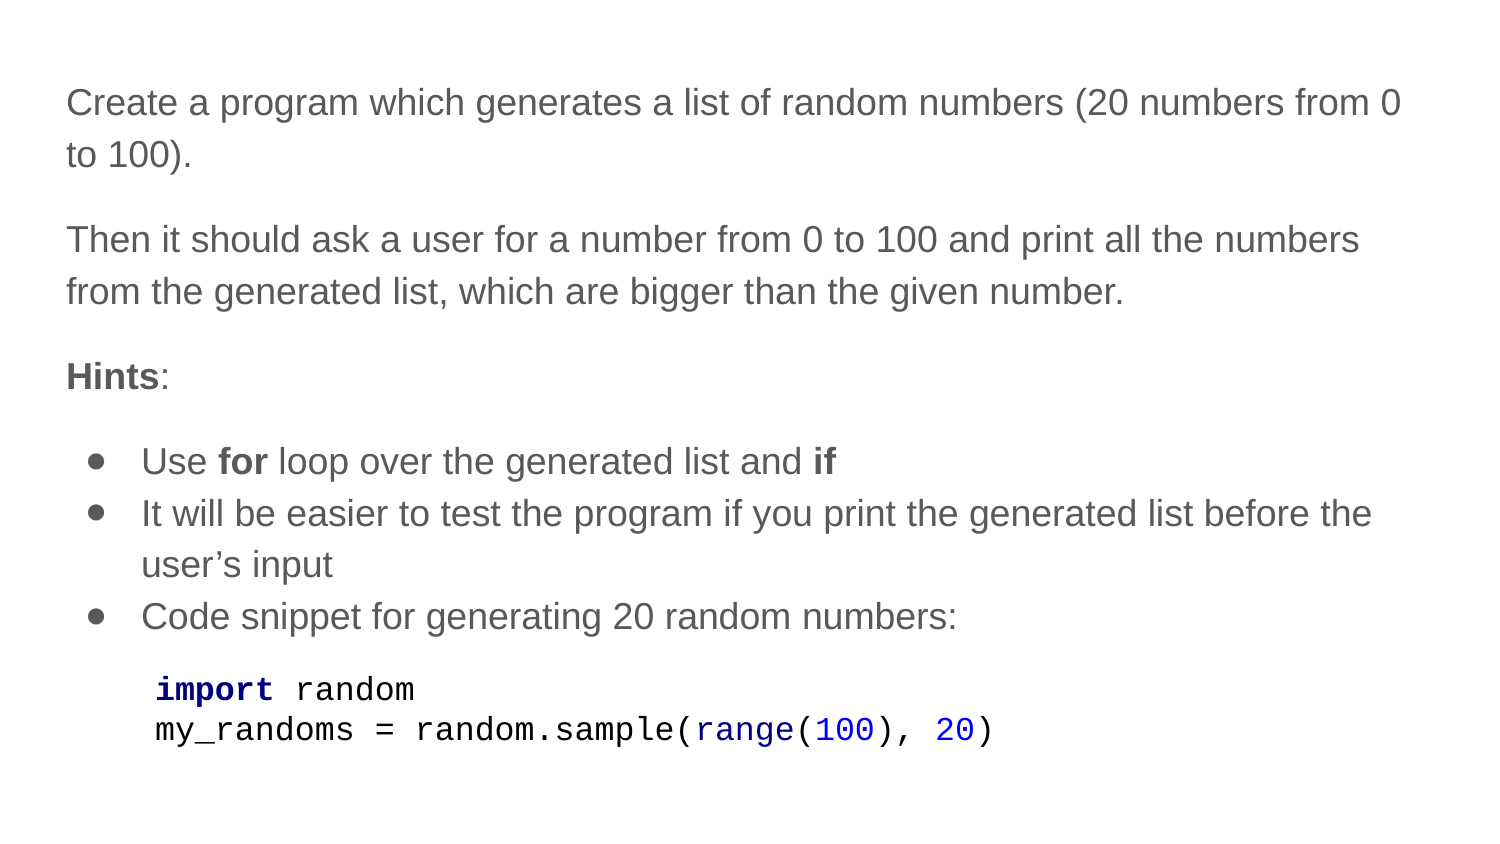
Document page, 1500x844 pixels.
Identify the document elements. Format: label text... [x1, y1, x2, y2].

list Create a program which generates a list of random numbers (20 numbers from 0 to 100). Then it should ask a user for a number from 0 to 100 and print all the numbers from the generated list, which are bigger than the given number. Hints: Use for loop over the generated list and if It will be easier to test the program if you print the generated list before the user’s input Code snippet for generating 20 random numbers: [51, 56, 1449, 750]
text_box import random my_randoms = random.sample(range(100), 20) [140, 637, 1178, 777]
